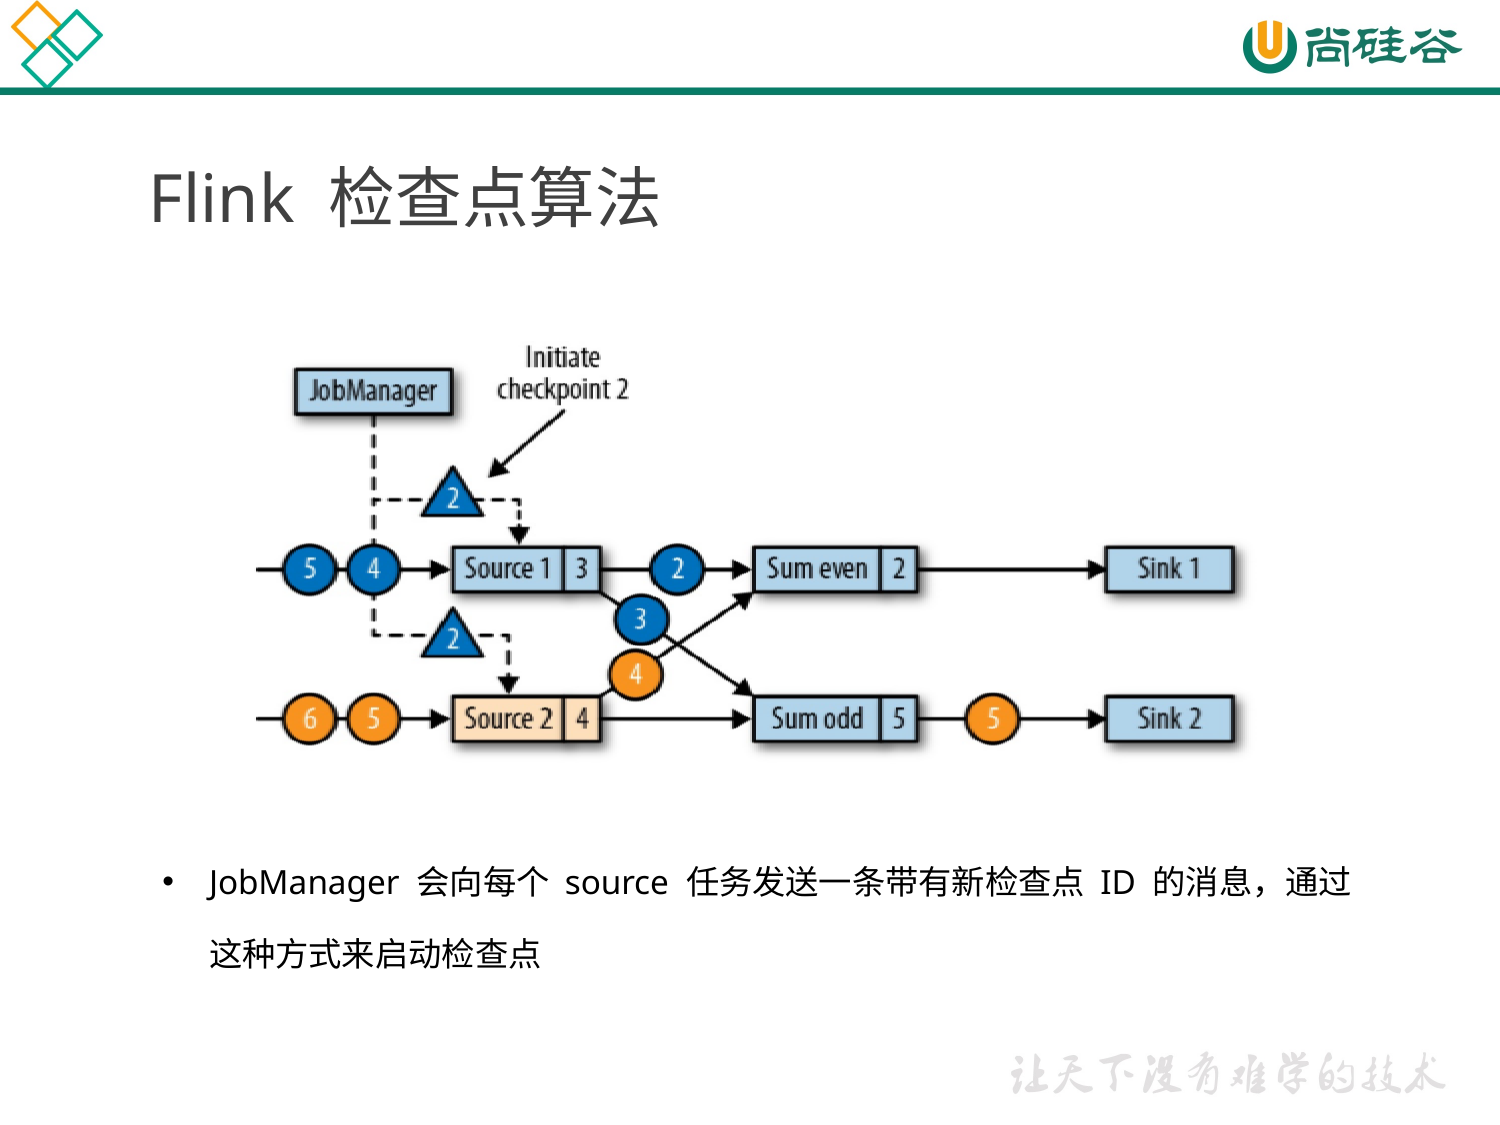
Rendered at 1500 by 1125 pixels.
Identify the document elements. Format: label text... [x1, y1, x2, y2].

text_box Flink 检查点算法 [74, 101, 1425, 290]
text_box JobManager 会向每个 source 任务发送一条带有新检查点 ID 的消息，通过这种方式来启动检查点 [147, 822, 1400, 1024]
picture [0, 0, 1500, 1125]
